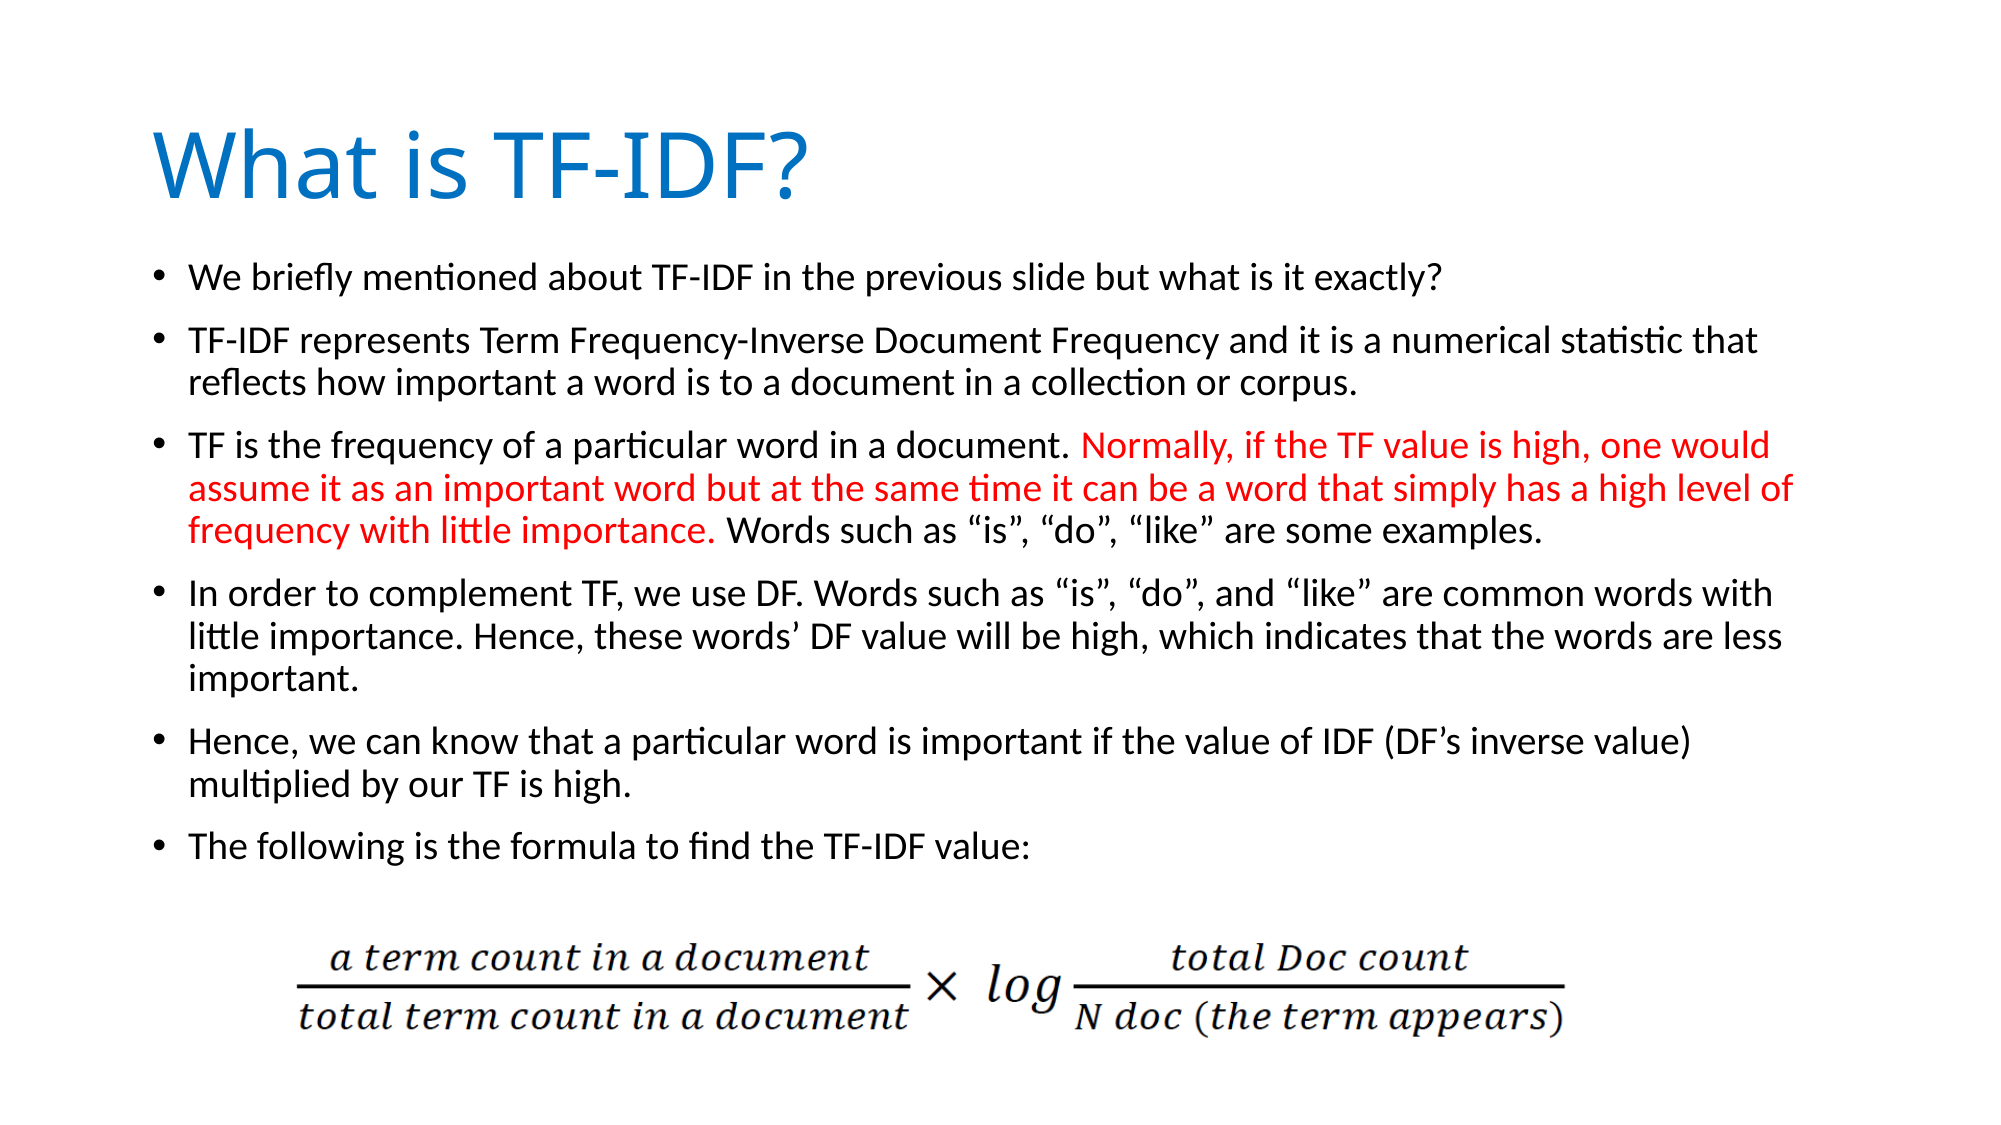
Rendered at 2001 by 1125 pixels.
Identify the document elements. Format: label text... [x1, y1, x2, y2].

picture [244, 898, 1626, 1085]
title What is TF-IDF? [137, 59, 1863, 248]
list We briefly mentioned about TF-IDF in the previous slide but what is it exactly? TF-IDF represents Term Frequency-Inverse Document Frequency and it is a numerical statistic that reflects how important a word is to a document in a collection or corpus. TF is the frequency of a particular word in a document. Normally, if the TF value is high, one would assume it as an important word but at the same time it can be a word that simply has a high level of frequency with little importance. Words such as “is”, “do”, “like” are some examples. In order to complement TF, we use DF. Words such as “is”, “do”, and “like” are common words with little importance. Hence, these words’ DF value will be high, which indicates that the words are less important. Hence, we can know that a particular word is important if the value of IDF (DF’s inverse value) multiplied by our TF is high. The following is the formula to find the TF-IDF value: [137, 248, 1863, 882]
